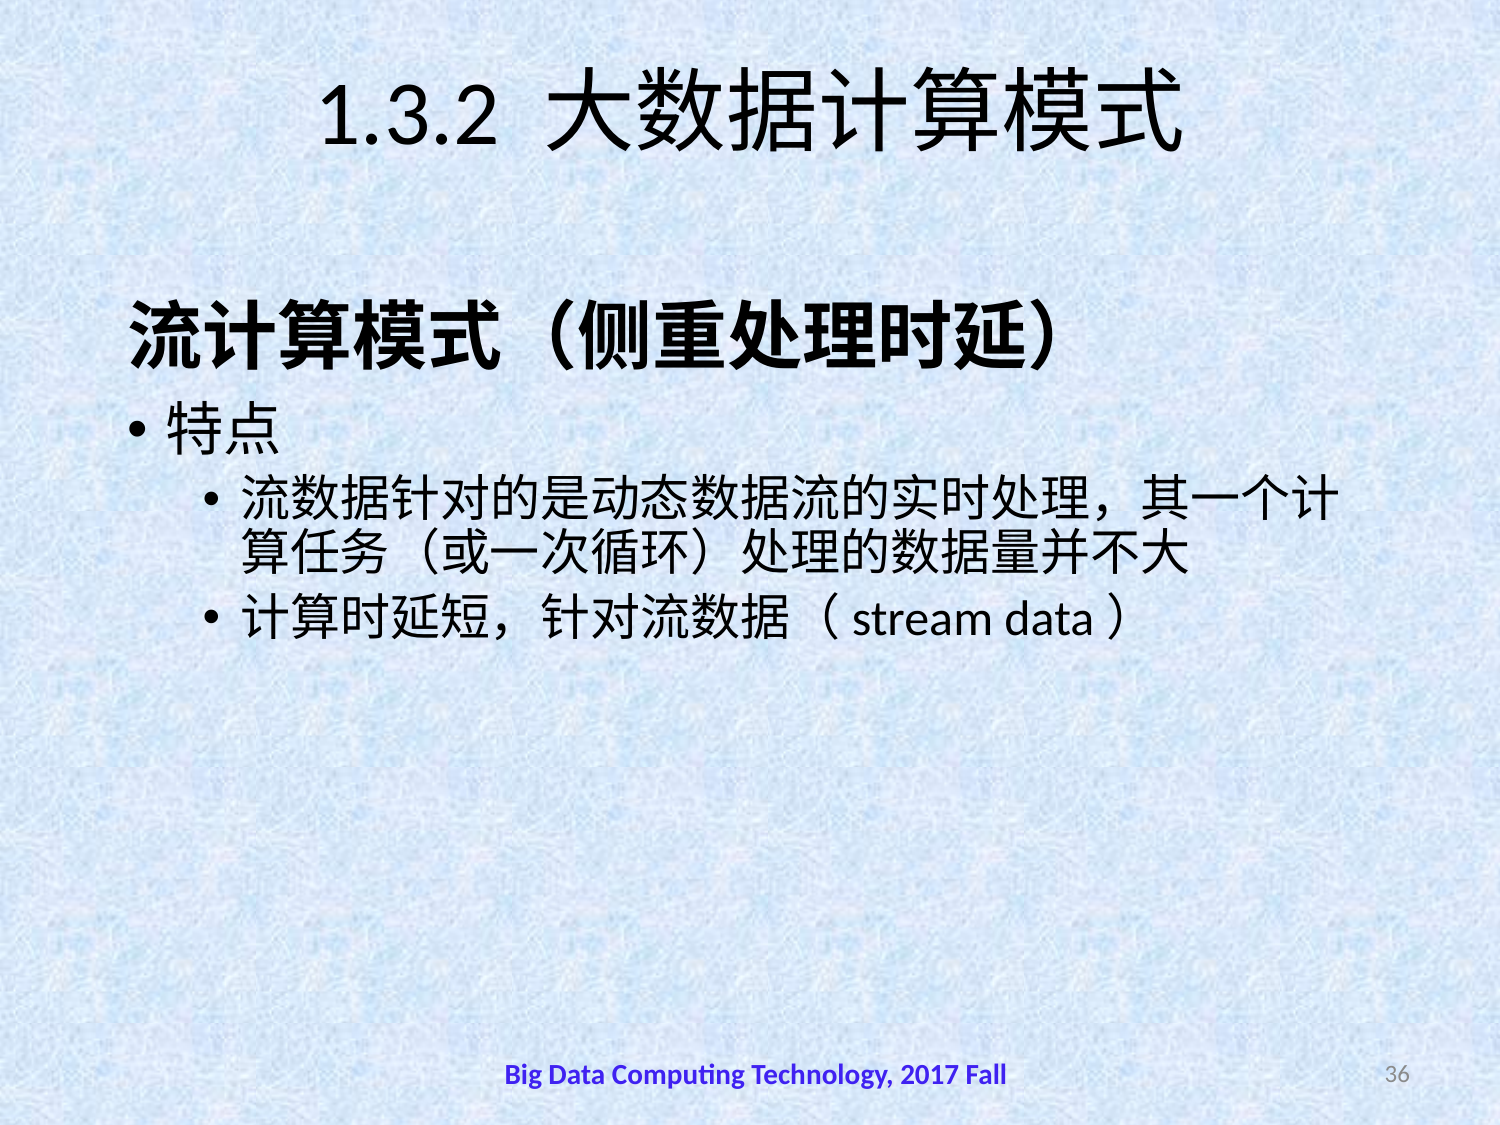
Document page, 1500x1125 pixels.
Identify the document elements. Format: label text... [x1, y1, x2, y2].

slide_number 36 [1074, 1042, 1425, 1103]
footer Big Data Computing Technology, 2017 Fall [474, 1042, 1038, 1103]
text_box 流计算模式（侧重处理时延） 特点 流数据针对的是动态数据流的实时处理，其一个计算任务（或一次循环）处理的数据量并不大 计算时延短，针对流数据（stream data） [112, 291, 1388, 900]
picture [0, 0, 1500, 1125]
title 1.3.2 大数据计算模式 [75, 45, 1425, 233]
